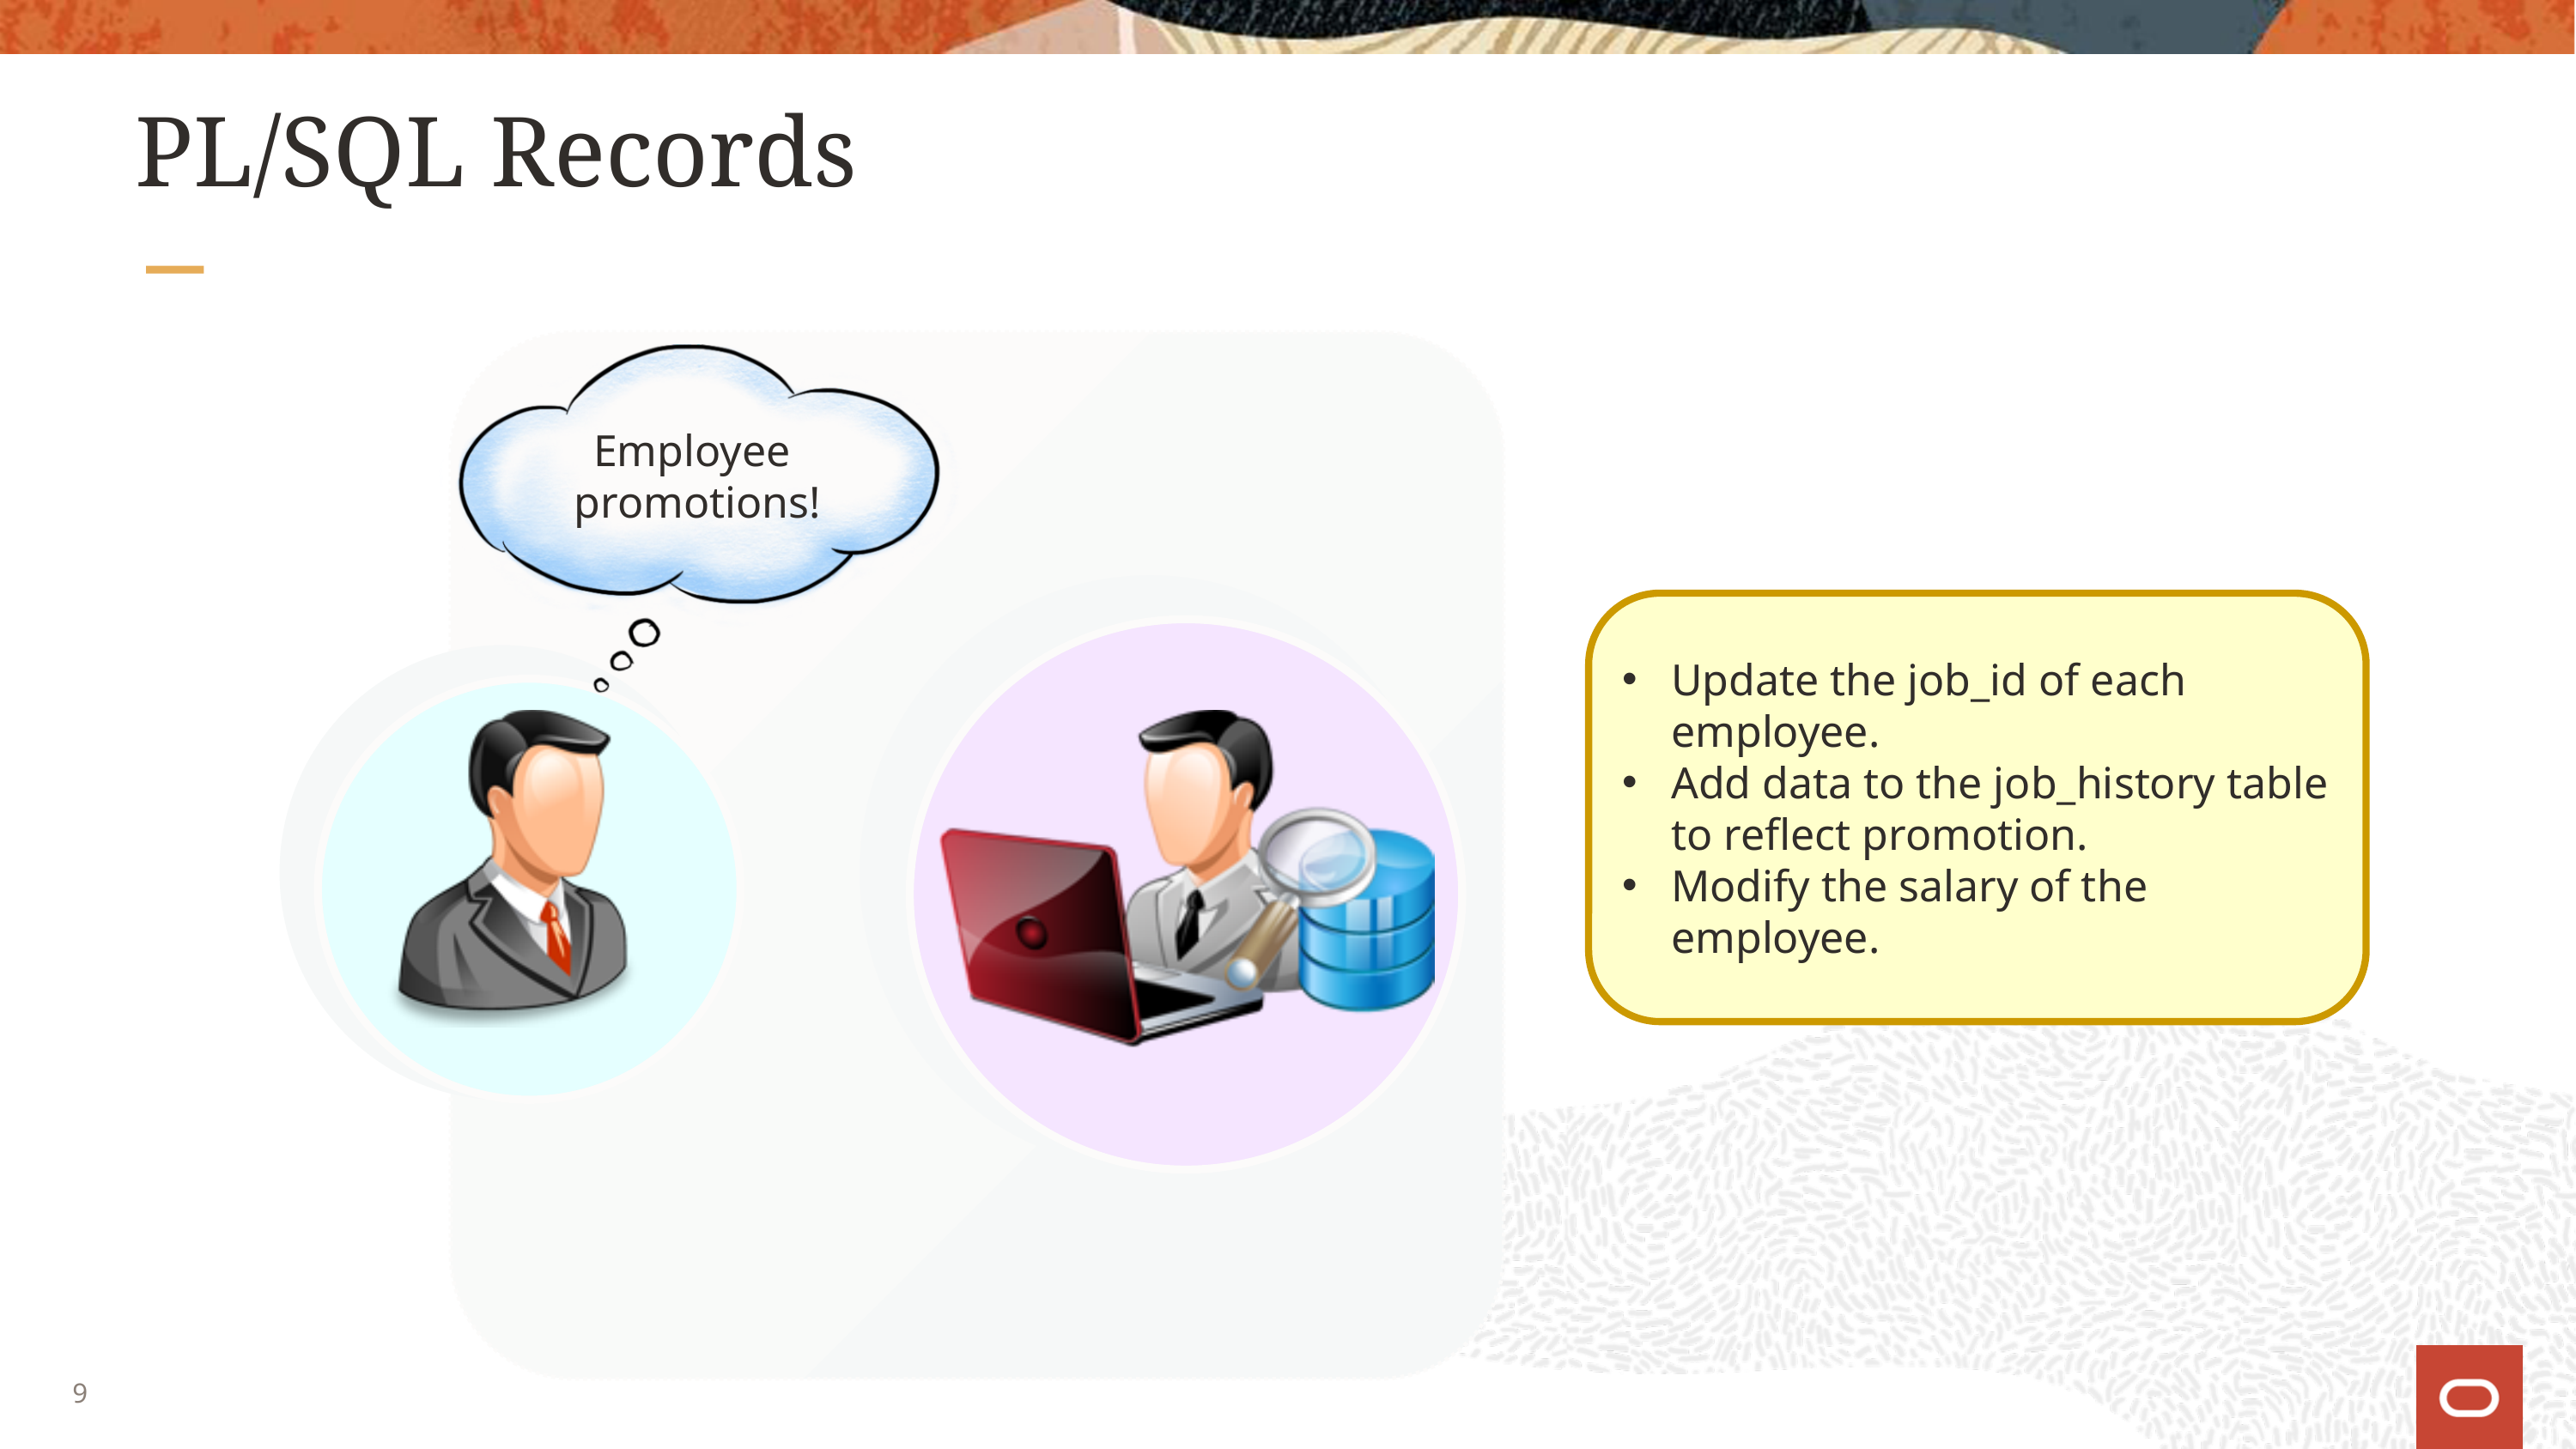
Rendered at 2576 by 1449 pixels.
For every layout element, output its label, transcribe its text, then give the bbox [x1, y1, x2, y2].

picture [0, 0, 2576, 54]
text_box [859, 574, 1463, 1170]
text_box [432, 331, 963, 700]
picture [372, 710, 653, 1028]
text_box Update the job_id of each employee. Add data to the job_history table to reflect promotion. Modify the salary of the employee. [1589, 592, 2366, 1022]
text_box [451, 332, 1504, 1379]
picture [937, 710, 1435, 1067]
title PL/SQL Records [131, 86, 2445, 252]
picture [2416, 1345, 2523, 1449]
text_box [279, 645, 741, 1100]
